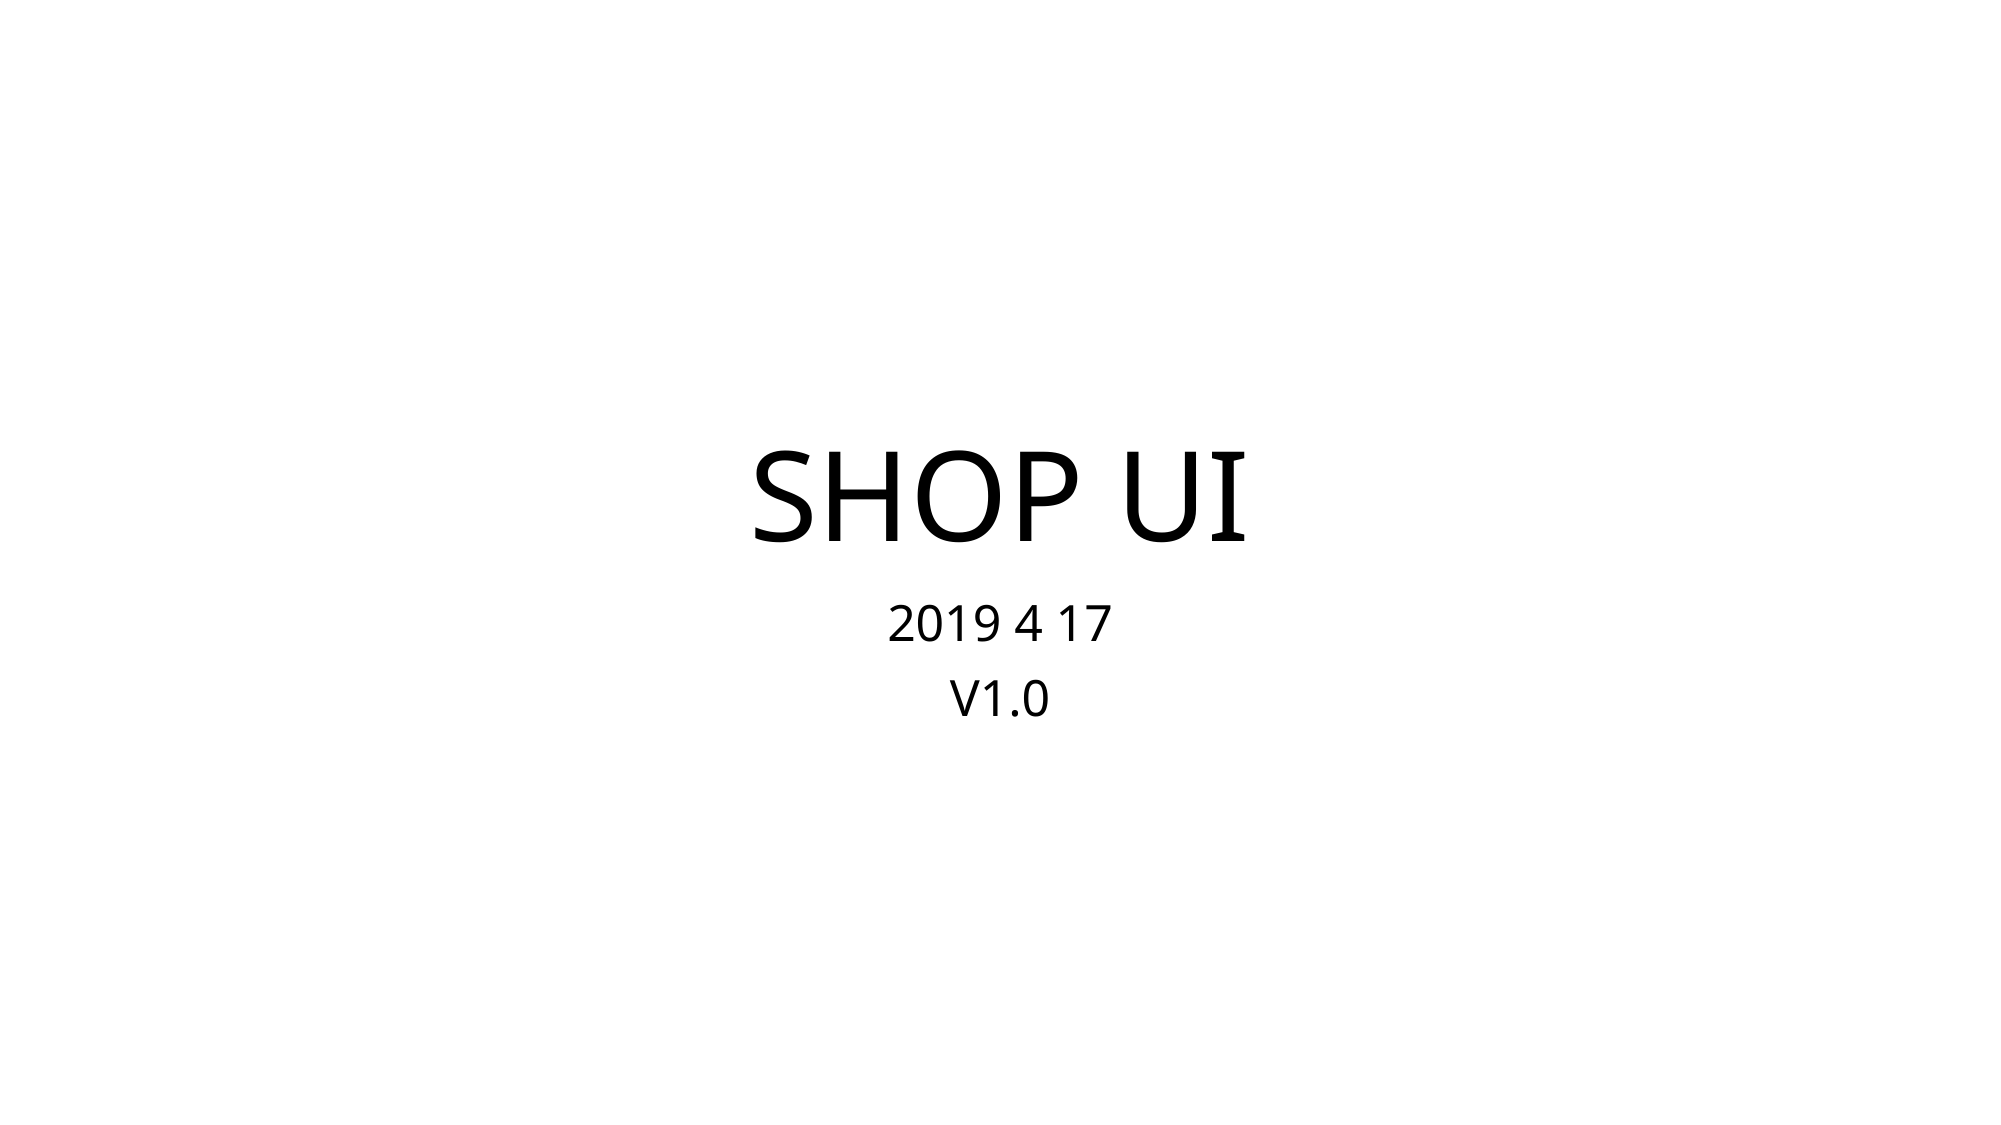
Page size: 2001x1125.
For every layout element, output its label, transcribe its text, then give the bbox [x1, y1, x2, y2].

subtitle 2019 4 17 V1.0 [249, 590, 1750, 863]
title SHOP UI [249, 184, 1750, 576]
